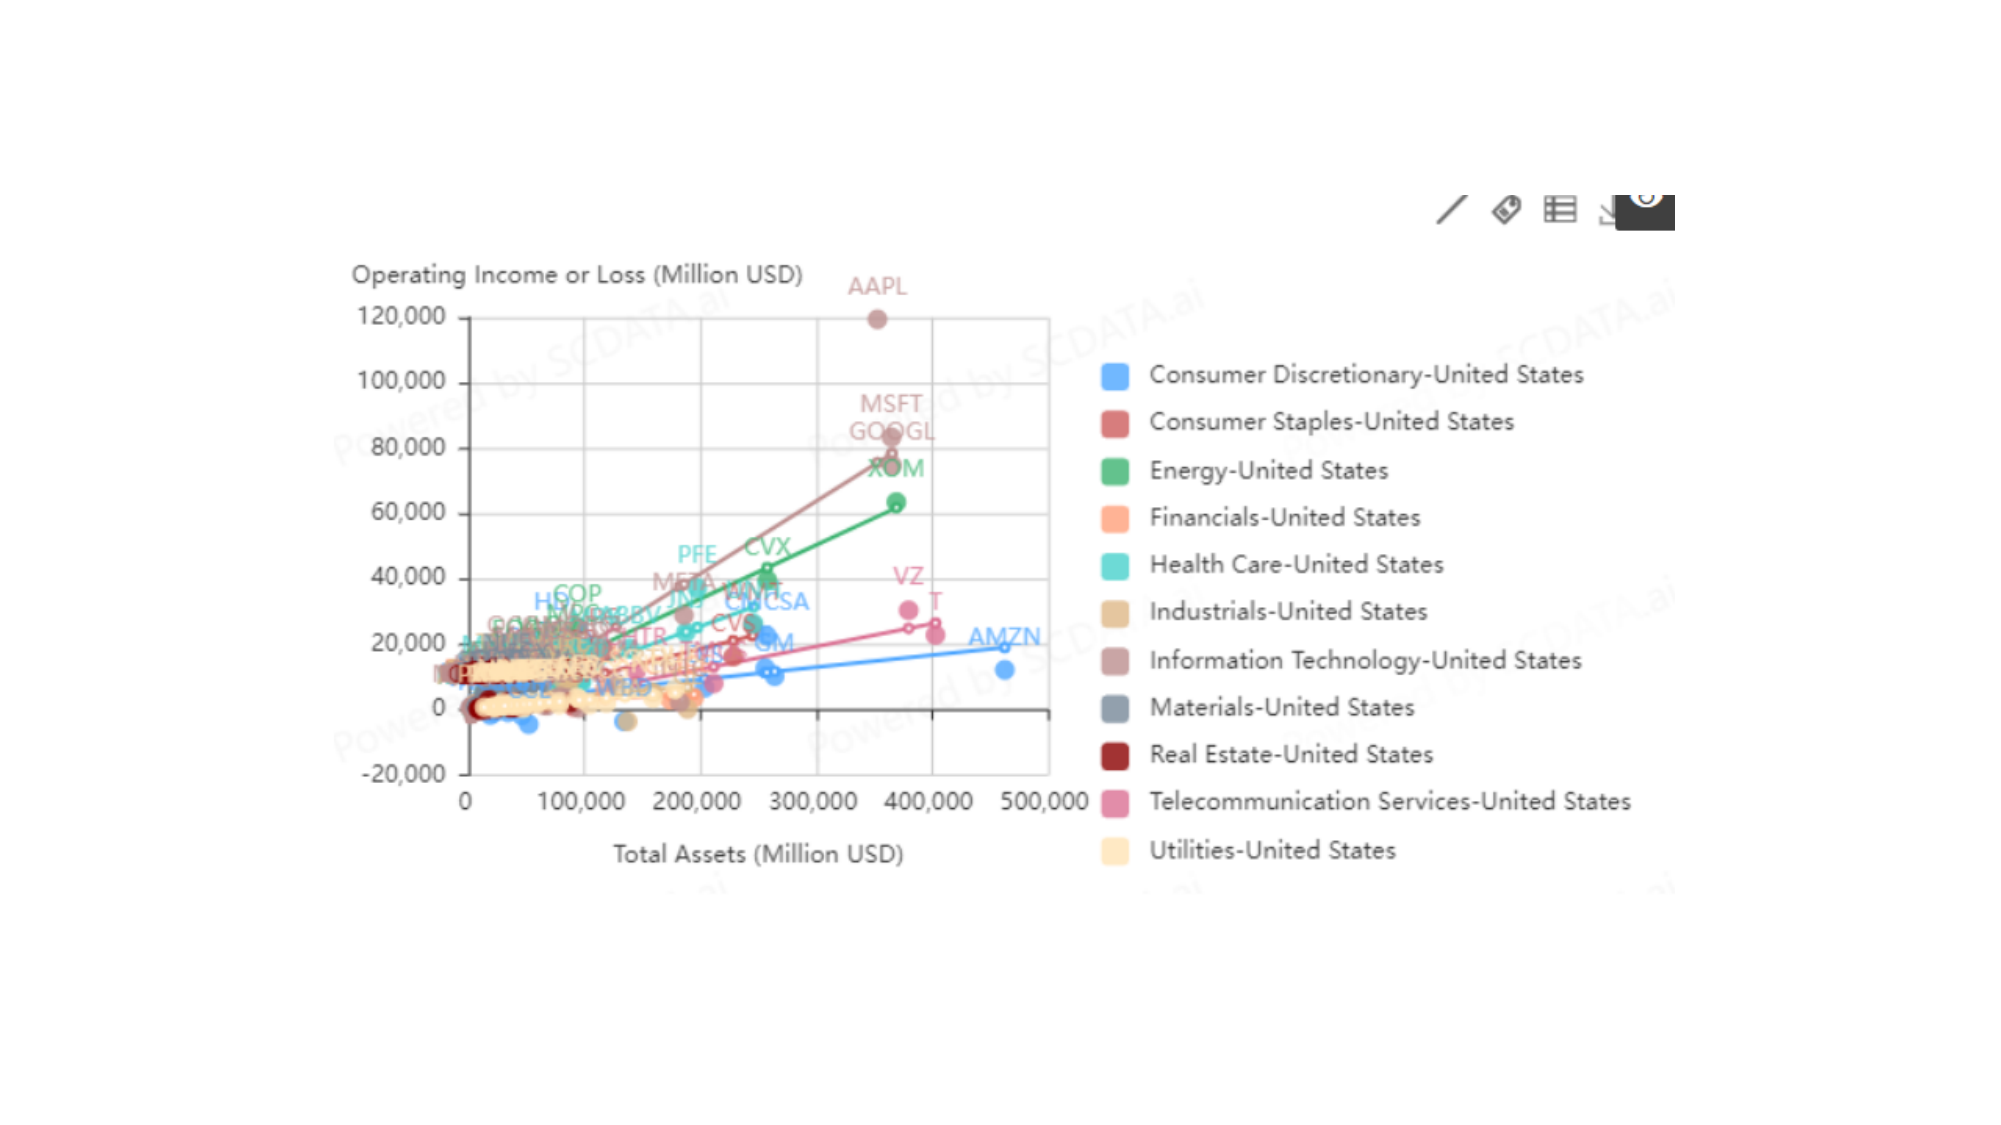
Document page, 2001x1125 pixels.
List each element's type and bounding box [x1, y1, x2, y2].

picture [325, 195, 1675, 930]
